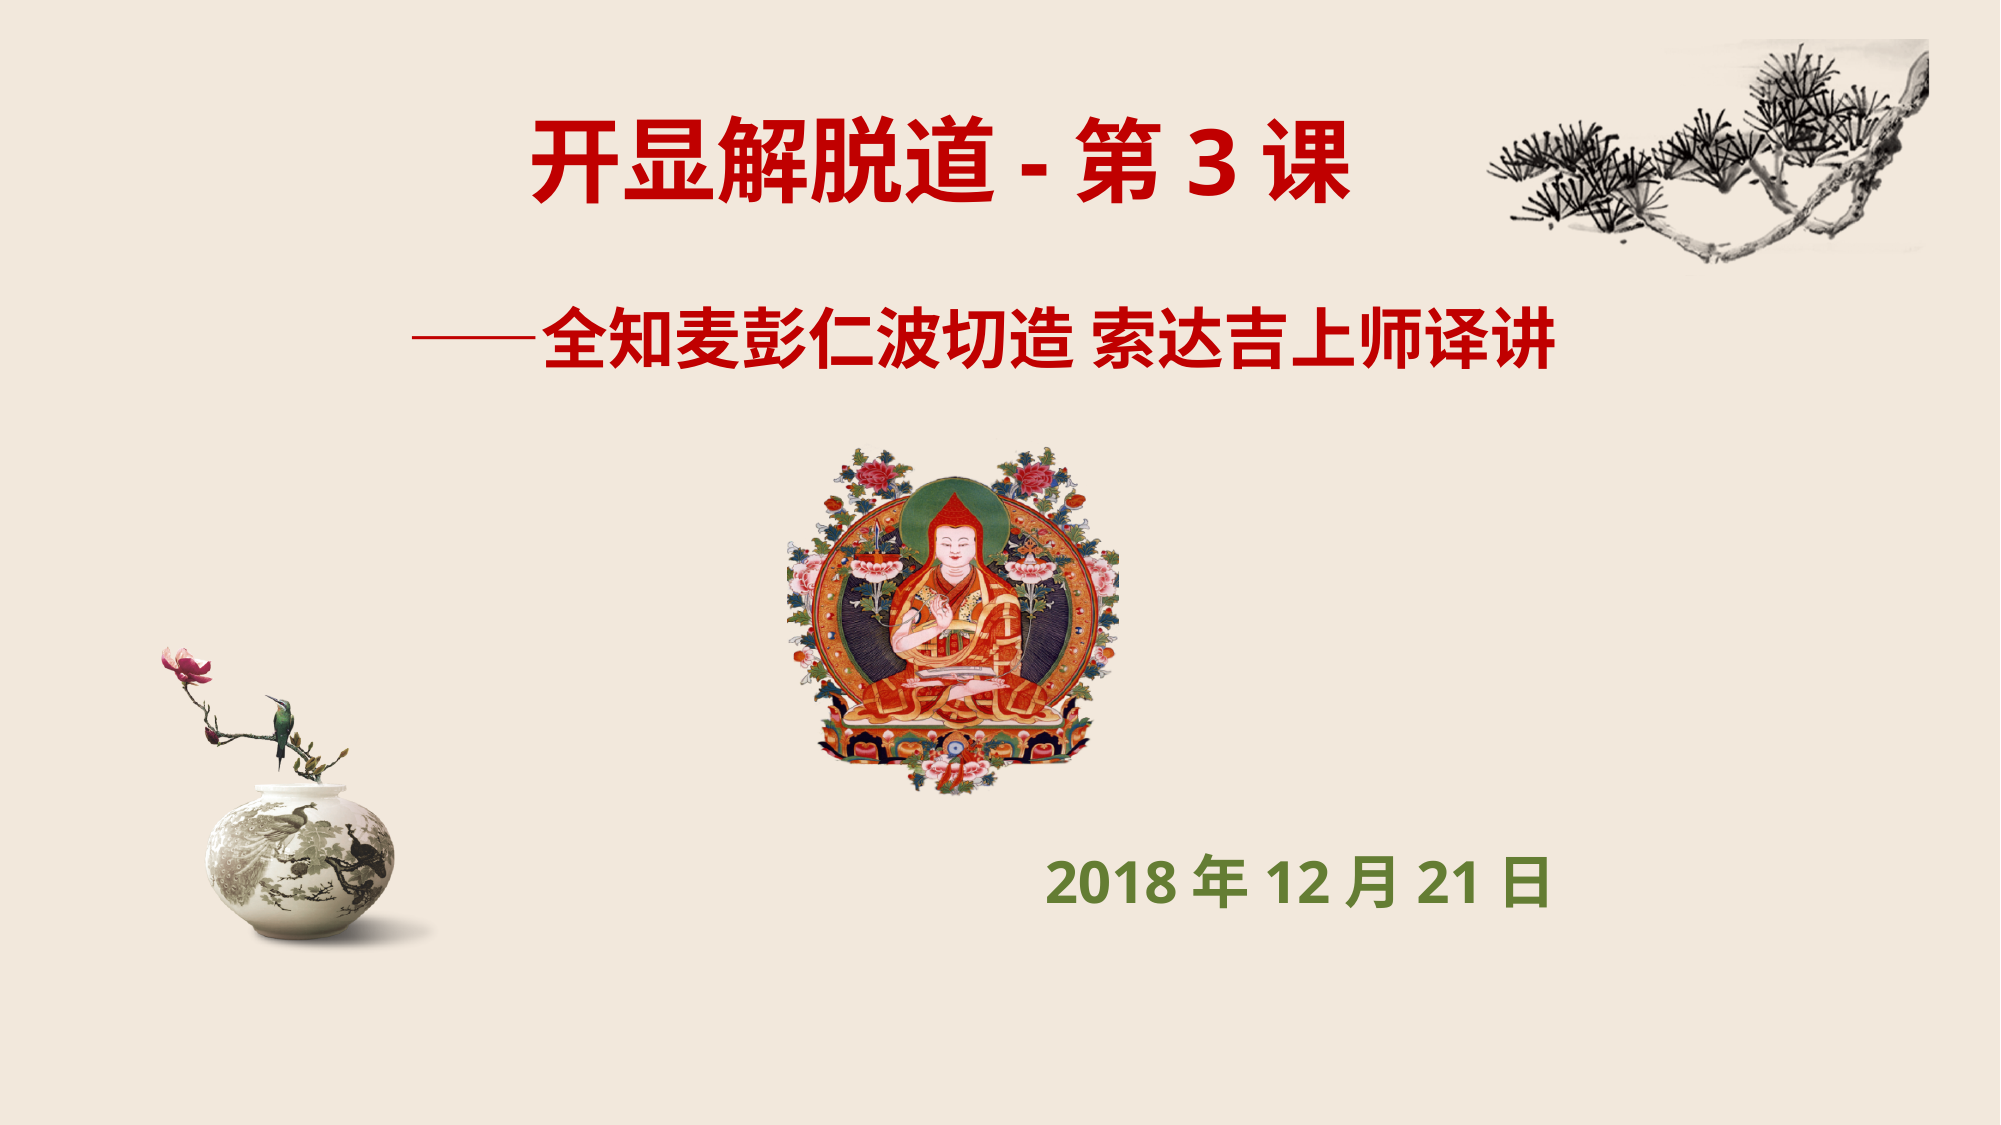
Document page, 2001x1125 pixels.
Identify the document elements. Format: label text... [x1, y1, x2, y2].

picture [161, 645, 441, 954]
picture [1438, 39, 2000, 285]
picture [787, 420, 1119, 823]
text_box 2018年12月21日 [600, 845, 2000, 949]
title 开显解脱道-第3课 ——全知麦彭仁波切造 索达吉上师译讲 [90, 149, 1791, 391]
